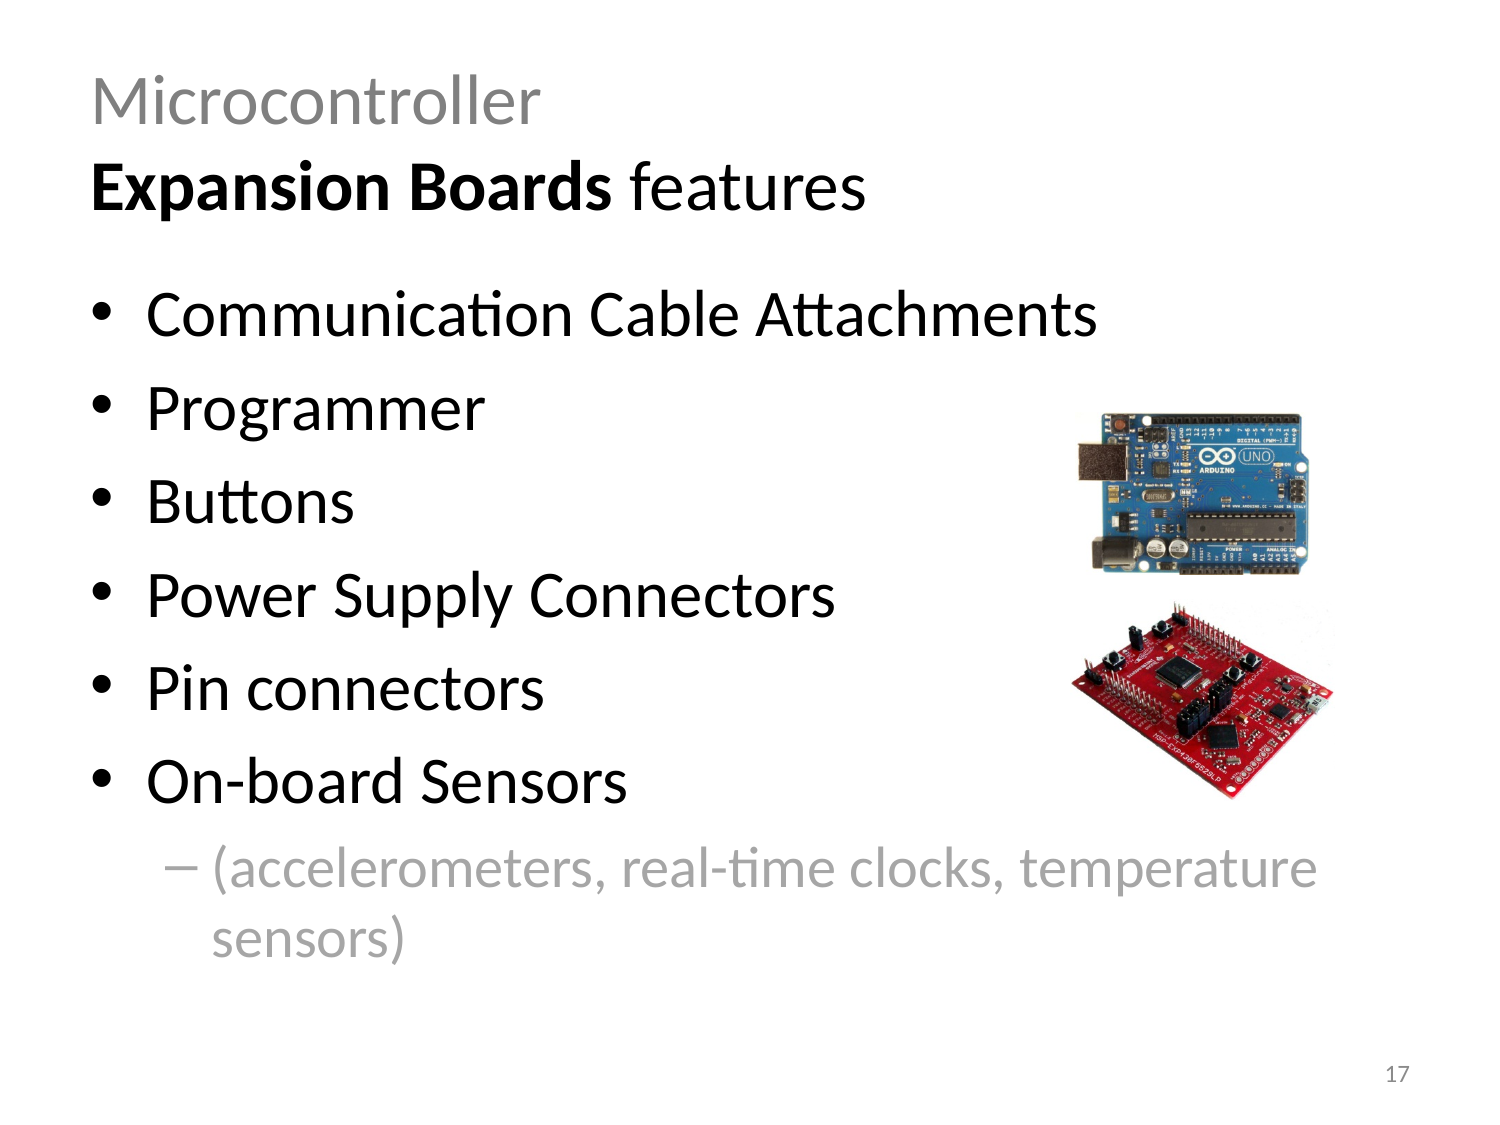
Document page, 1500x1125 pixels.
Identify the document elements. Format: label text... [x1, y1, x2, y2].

picture [1070, 599, 1335, 801]
title Microcontroller Expansion Boards features [75, 45, 1425, 233]
slide_number 17 [1074, 1042, 1425, 1103]
list Communication Cable Attachments Programmer Buttons Power Supply Connectors Pin connectors On-board Sensors (accelerometers, real-time clocks, temperature sensors) [75, 262, 1425, 1005]
picture [1074, 412, 1310, 575]
